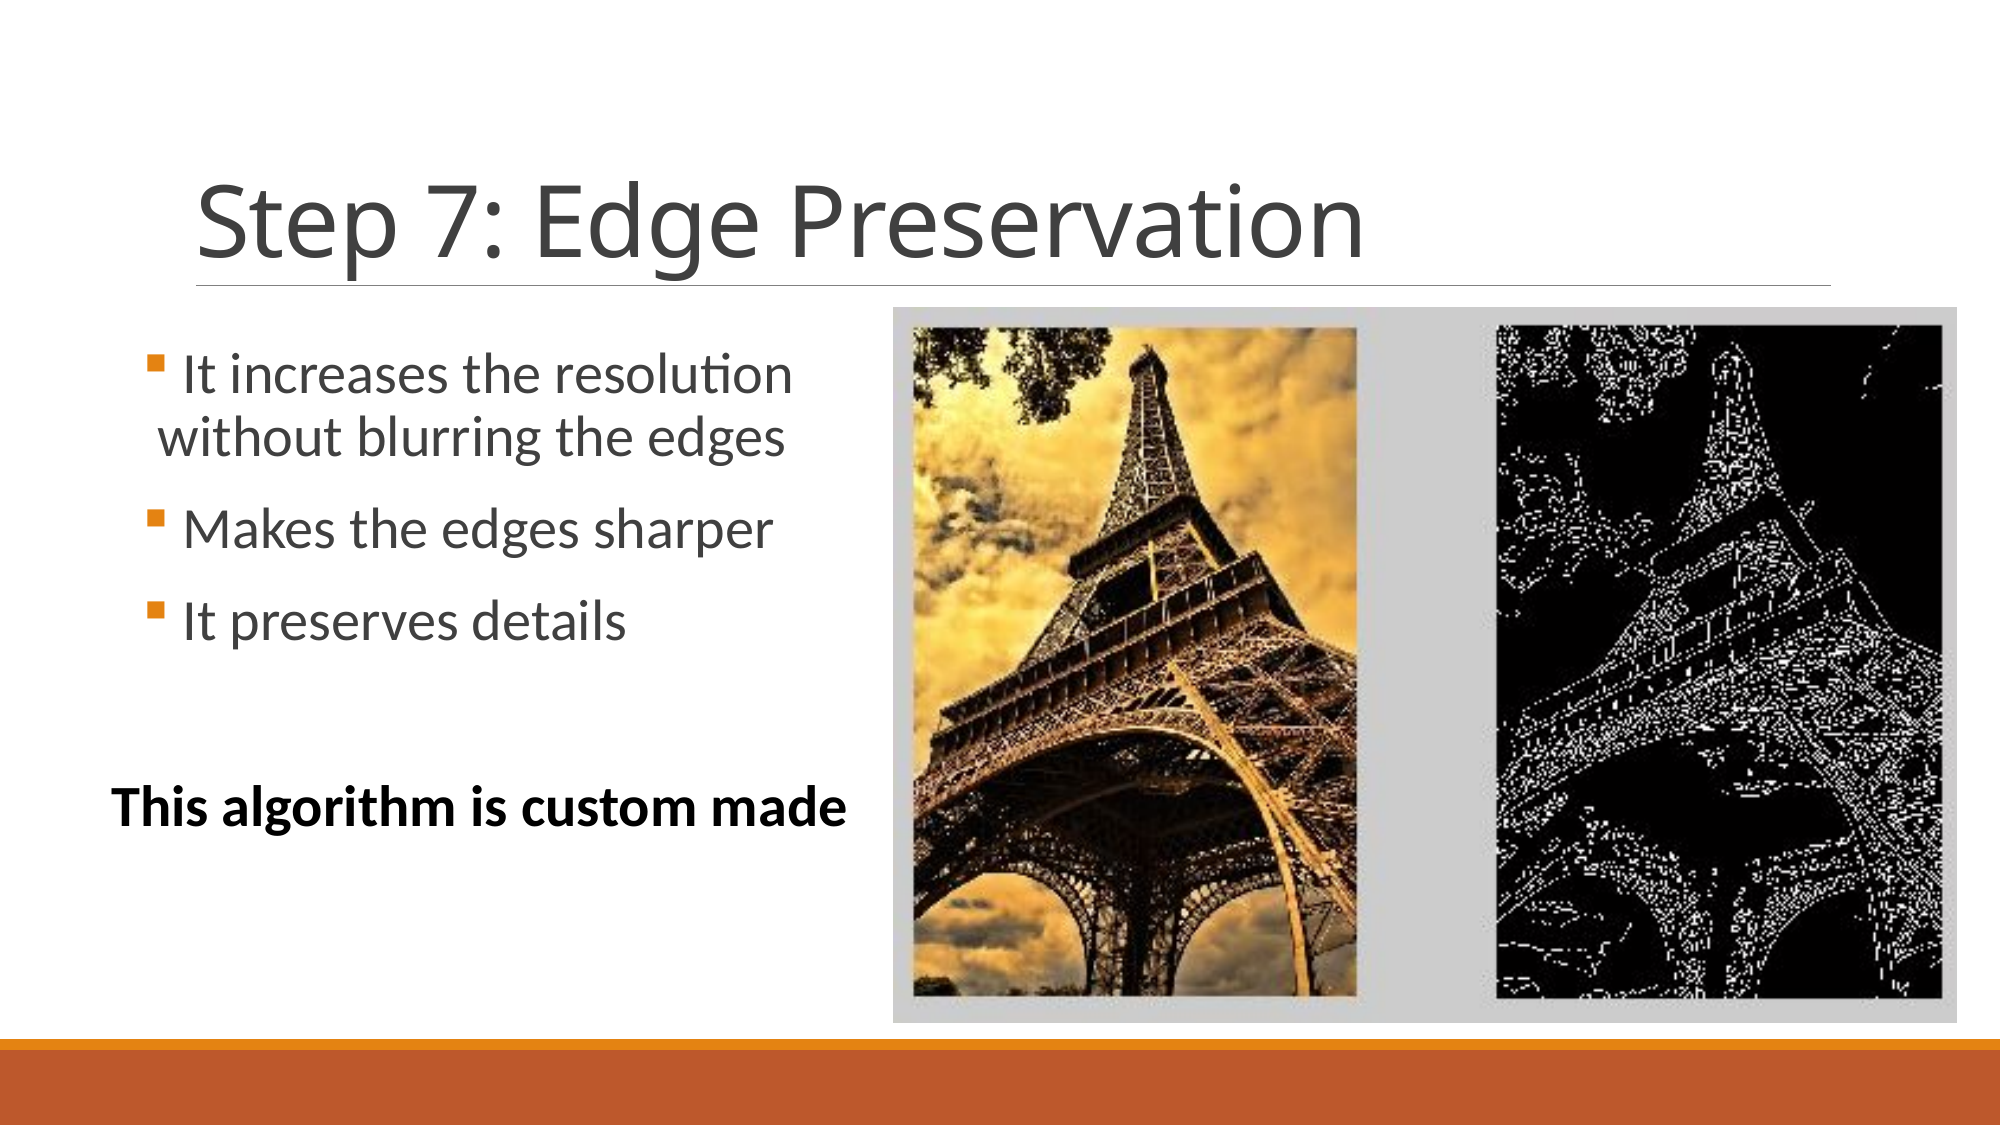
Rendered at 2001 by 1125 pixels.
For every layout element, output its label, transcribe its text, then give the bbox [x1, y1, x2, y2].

text_box This algorithm is custom made [96, 760, 873, 846]
text_box It increases the resolution without blurring the edges Makes the edges sharper It preserves details [142, 335, 852, 696]
title Step 7: Edge Preservation [180, 47, 1830, 285]
picture [892, 306, 1957, 1023]
